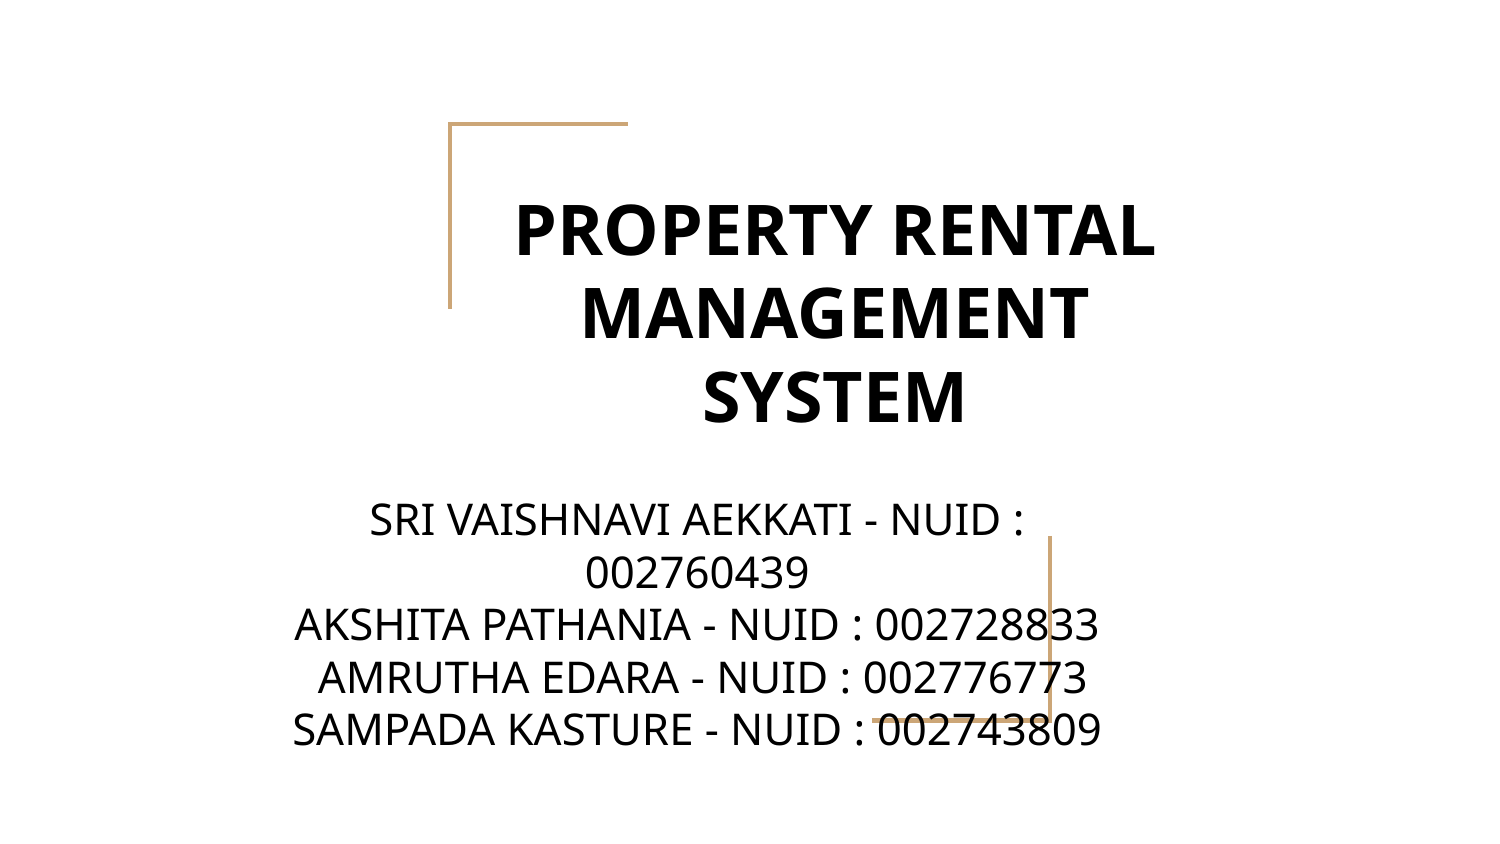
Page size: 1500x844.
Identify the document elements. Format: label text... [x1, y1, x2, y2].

title PROPERTY RENTAL MANAGEMENT SYSTEM [452, 164, 1219, 452]
subtitle SRI VAISHNAVI AEKKATI - NUID : 002760439 AKSHITA PATHANIA - NUID : 002728833 AMRUTHA EDARA - NUID : 002776773 SAMPADA KASTURE - NUID : 002743809 [237, 477, 1157, 844]
